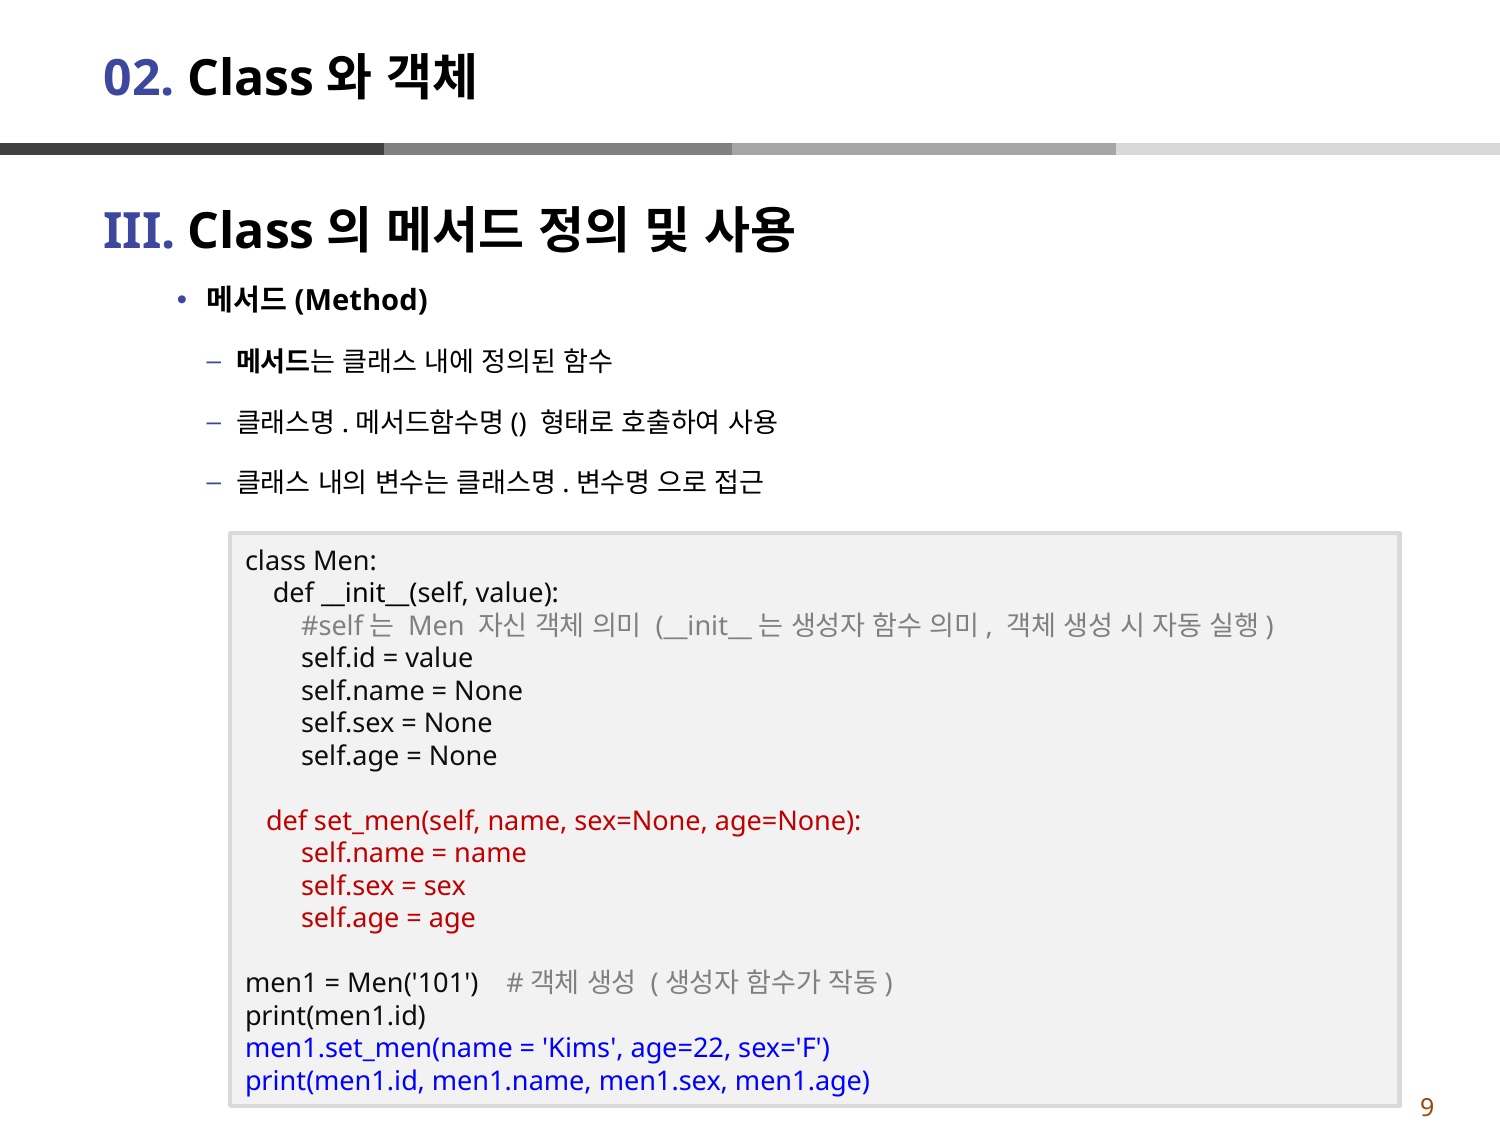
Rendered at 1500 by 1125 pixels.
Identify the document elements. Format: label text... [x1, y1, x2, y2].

list Class의 메서드 정의 및 사용 메서드(Method) 메서드는 클래스 내에 정의된 함수 클래스명.메서드함수명() 형태로 호출하여 사용 클래스 내의 변수는 클래스명.변수명 으로 접근 [88, 160, 1459, 256]
title 02. Class와 객체 [88, 30, 1400, 121]
text_box class Men: def __init__(self, value): #self는 Men 자신 객체 의미 (__init__는 생성자 함수 의미, 객체 생성 시 자동 실행) self.id = value self.name = None self.sex = None self.age = None def set_men(self, name, sex=None, age=None): self.name = name self.sex = sex self.age = age men1 = Men('101') #객체 생성 (생성자 함수가 작동) print(men1.id) men1.set_men(name = 'Kims', age=22, sex='F') print(men1.id, men1.name, men1.sex, men1.age) [228, 531, 1402, 1108]
